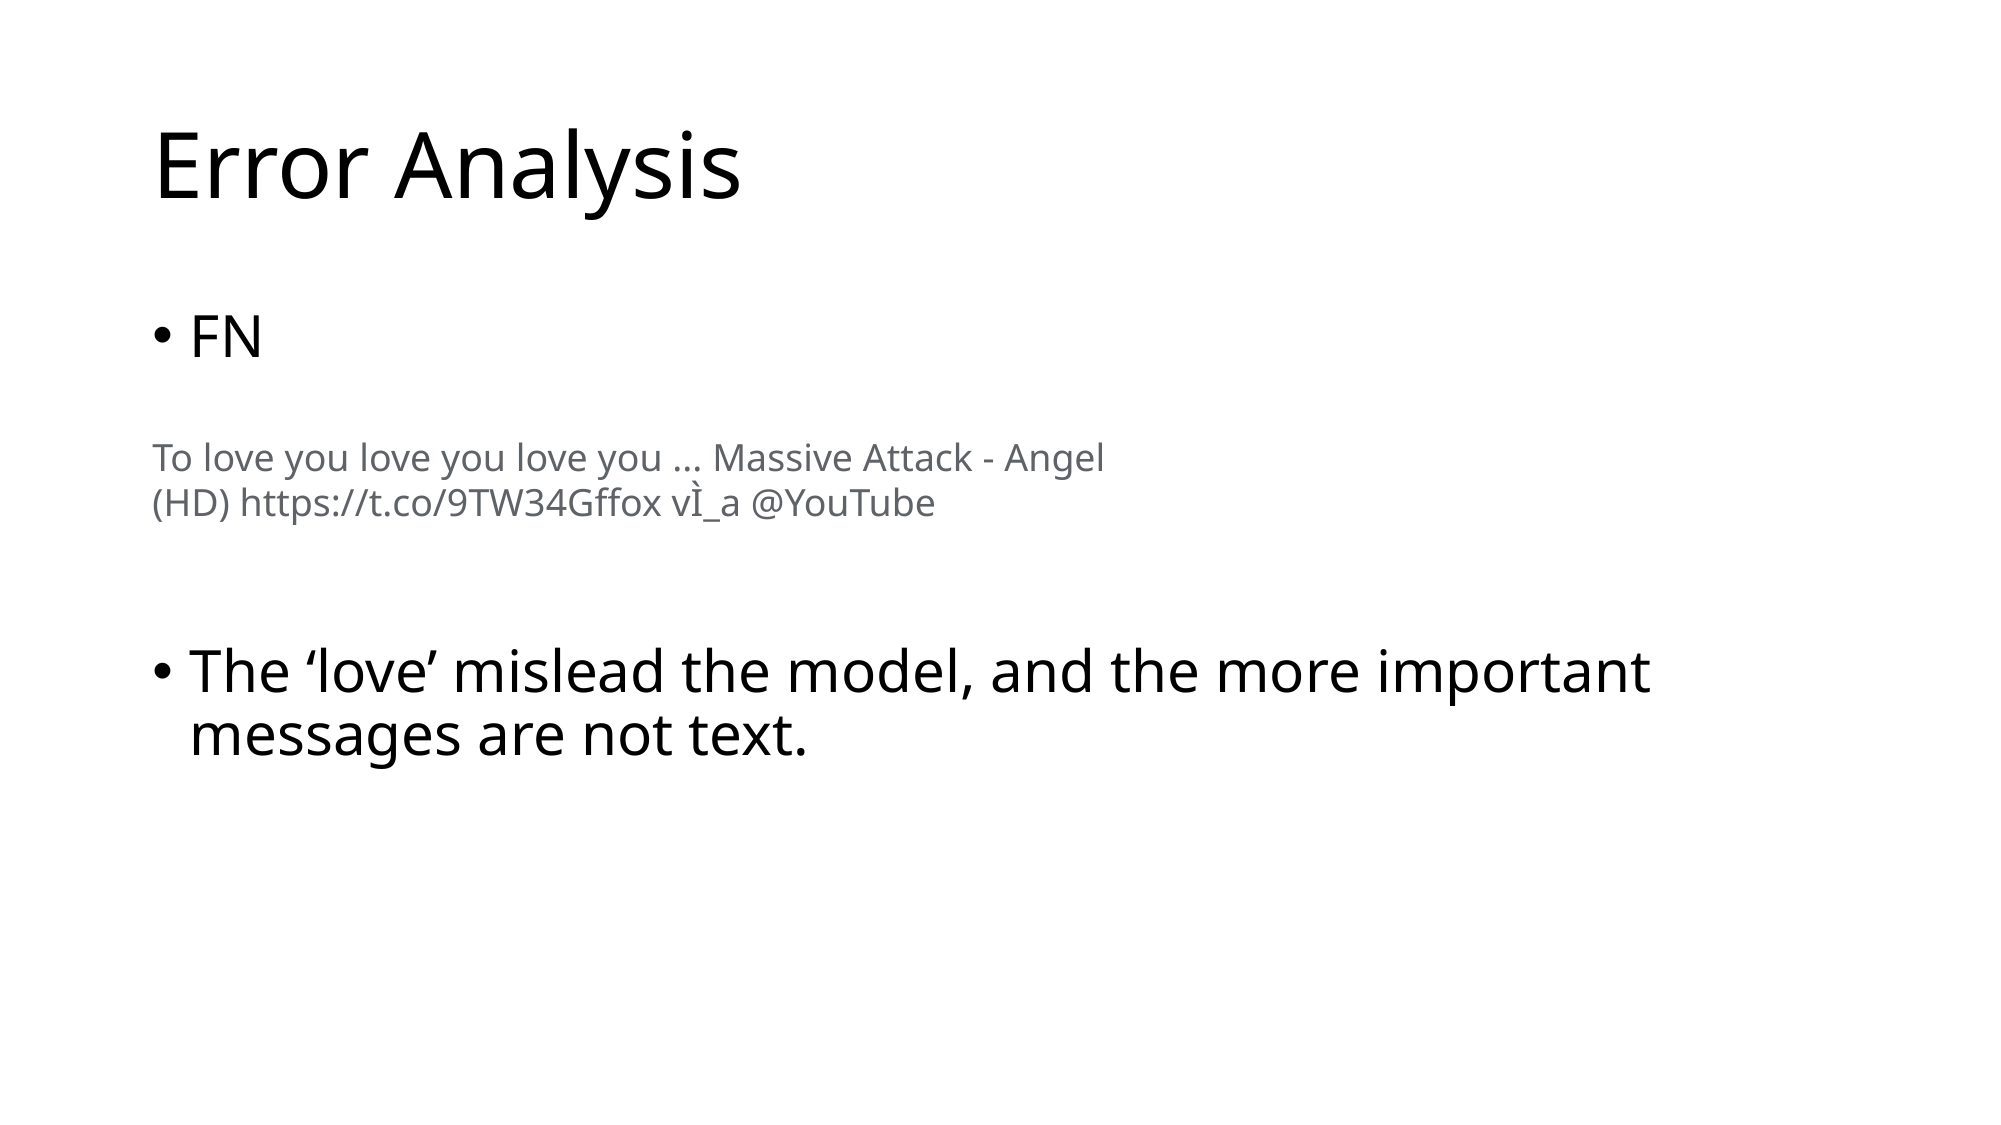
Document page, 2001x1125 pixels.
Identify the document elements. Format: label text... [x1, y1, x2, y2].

text_box To love you love you love you ... Massive Attack - Angel (HD) https://t.co/9TW34Gffox vÌ_a @YouTube [137, 426, 1138, 532]
list FN The ‘love’ mislead the model, and the more important messages are not text. [137, 299, 1863, 1014]
title Error Analysis [137, 59, 1863, 278]
